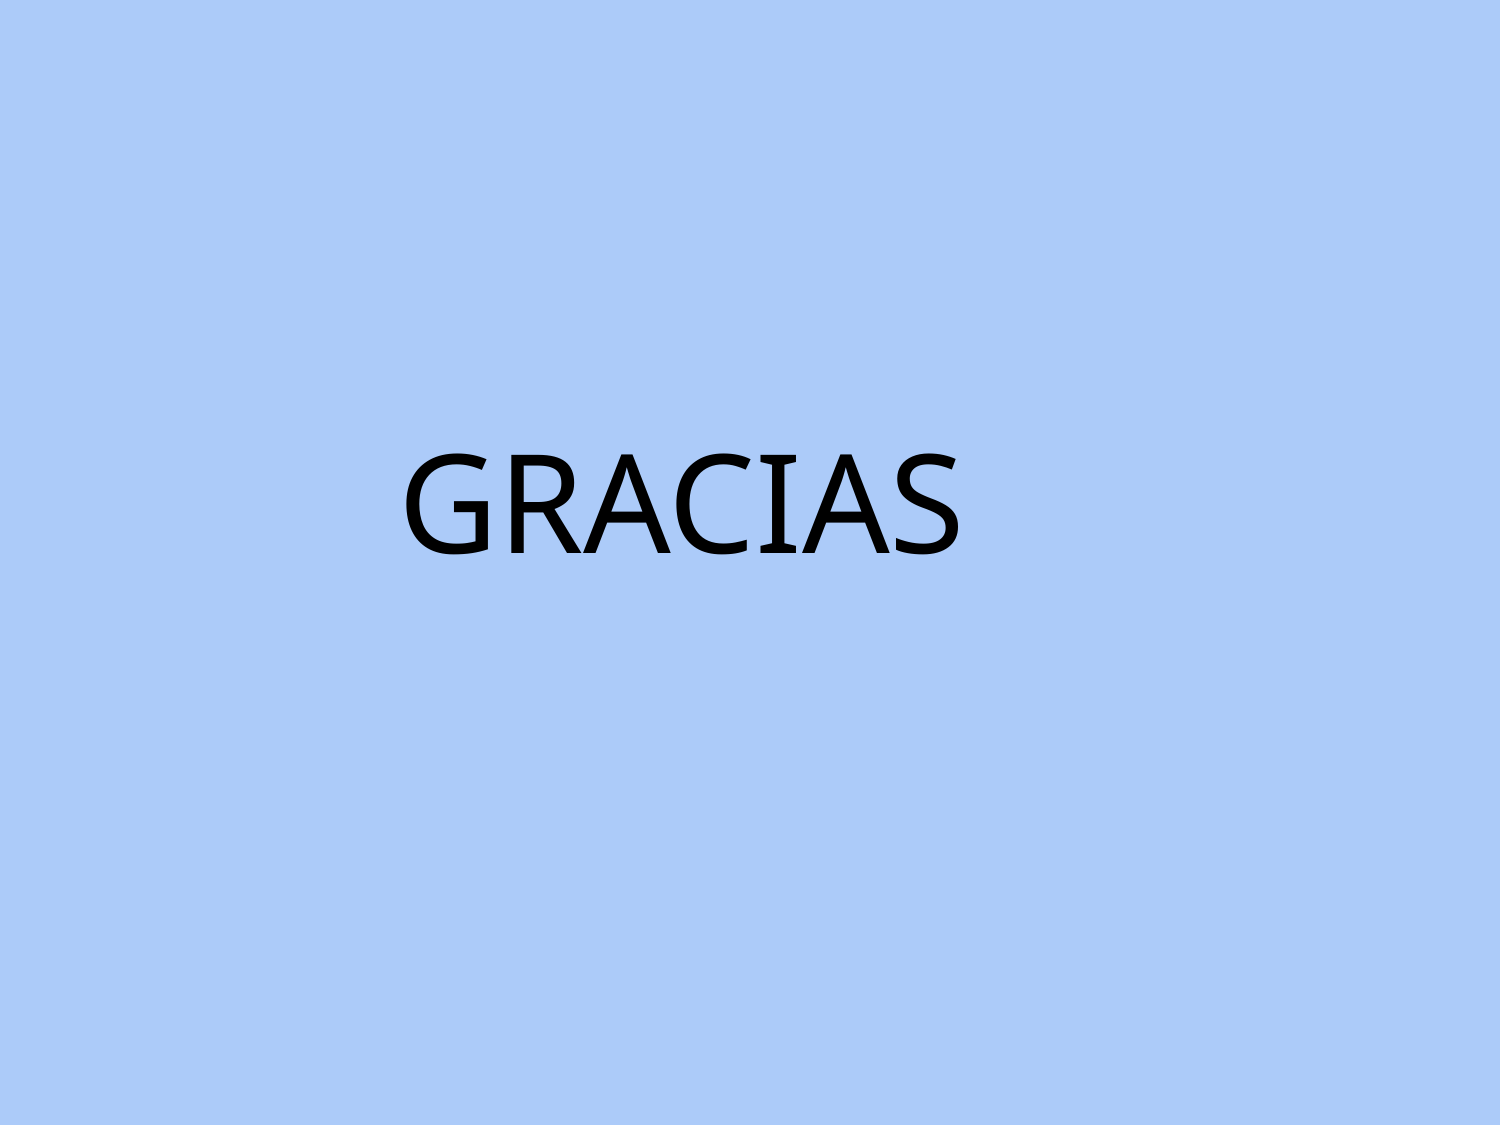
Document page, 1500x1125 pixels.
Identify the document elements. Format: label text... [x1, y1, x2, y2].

text_box GRACIAS [383, 408, 1117, 589]
